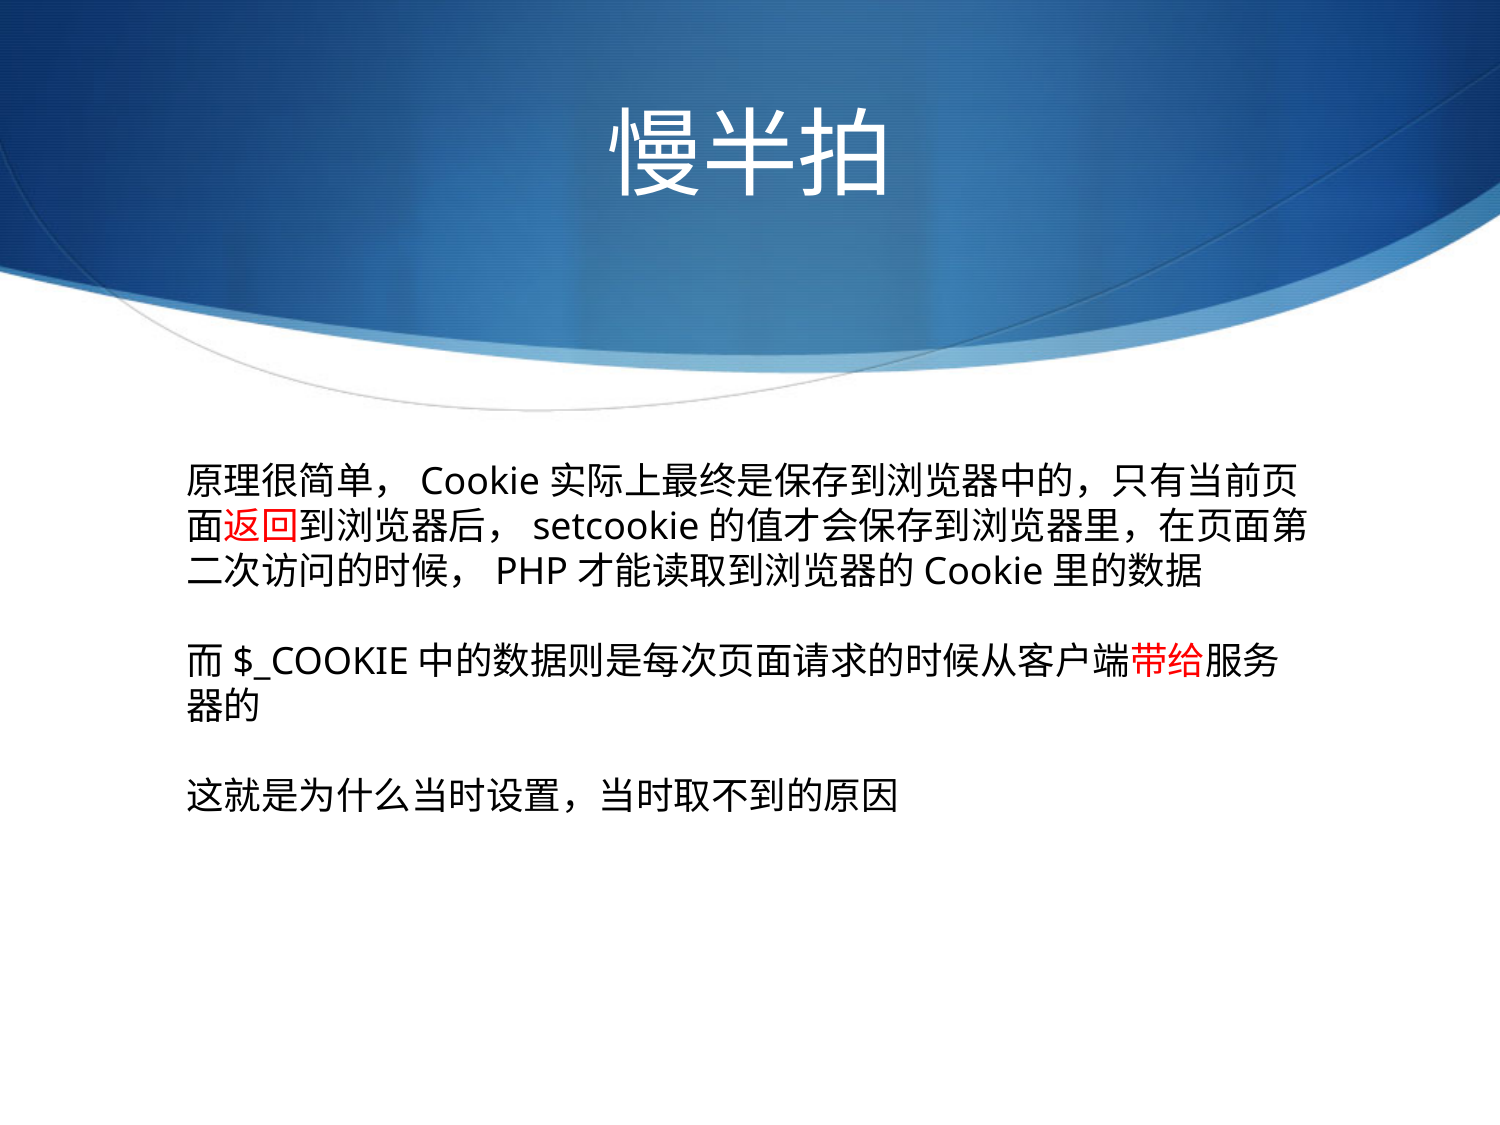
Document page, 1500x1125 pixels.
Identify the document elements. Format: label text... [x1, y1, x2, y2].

text_box 原理很简单，Cookie实际上最终是保存到浏览器中的，只有当前页面返回到浏览器后，setcookie的值才会保存到浏览器里，在页面第二次访问的时候，PHP才能读取到浏览器的Cookie里的数据 而$_COOKIE中的数据则是每次页面请求的时候从客户端带给服务器的 这就是为什么当时设置，当时取不到的原因 [171, 449, 1324, 825]
picture [0, 0, 1500, 1125]
title 慢半拍 [75, 56, 1425, 245]
